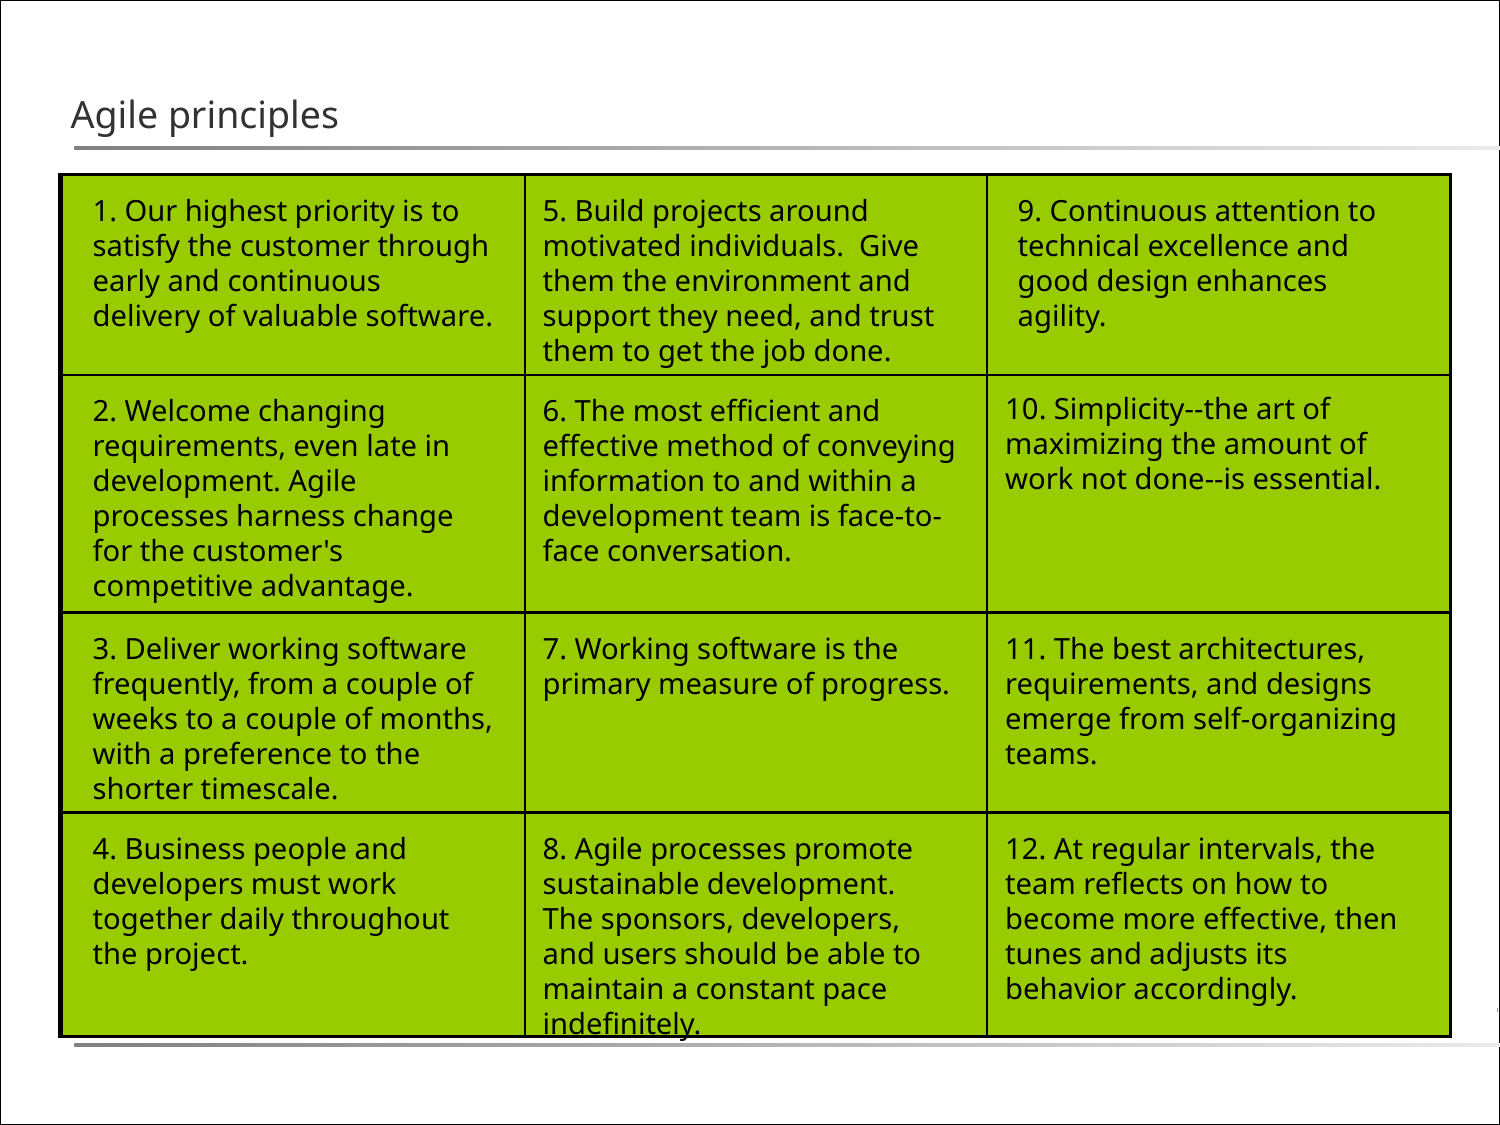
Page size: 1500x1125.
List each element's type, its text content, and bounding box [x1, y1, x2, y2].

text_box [62, 174, 1451, 1038]
title Agile principles [70, 11, 1425, 137]
